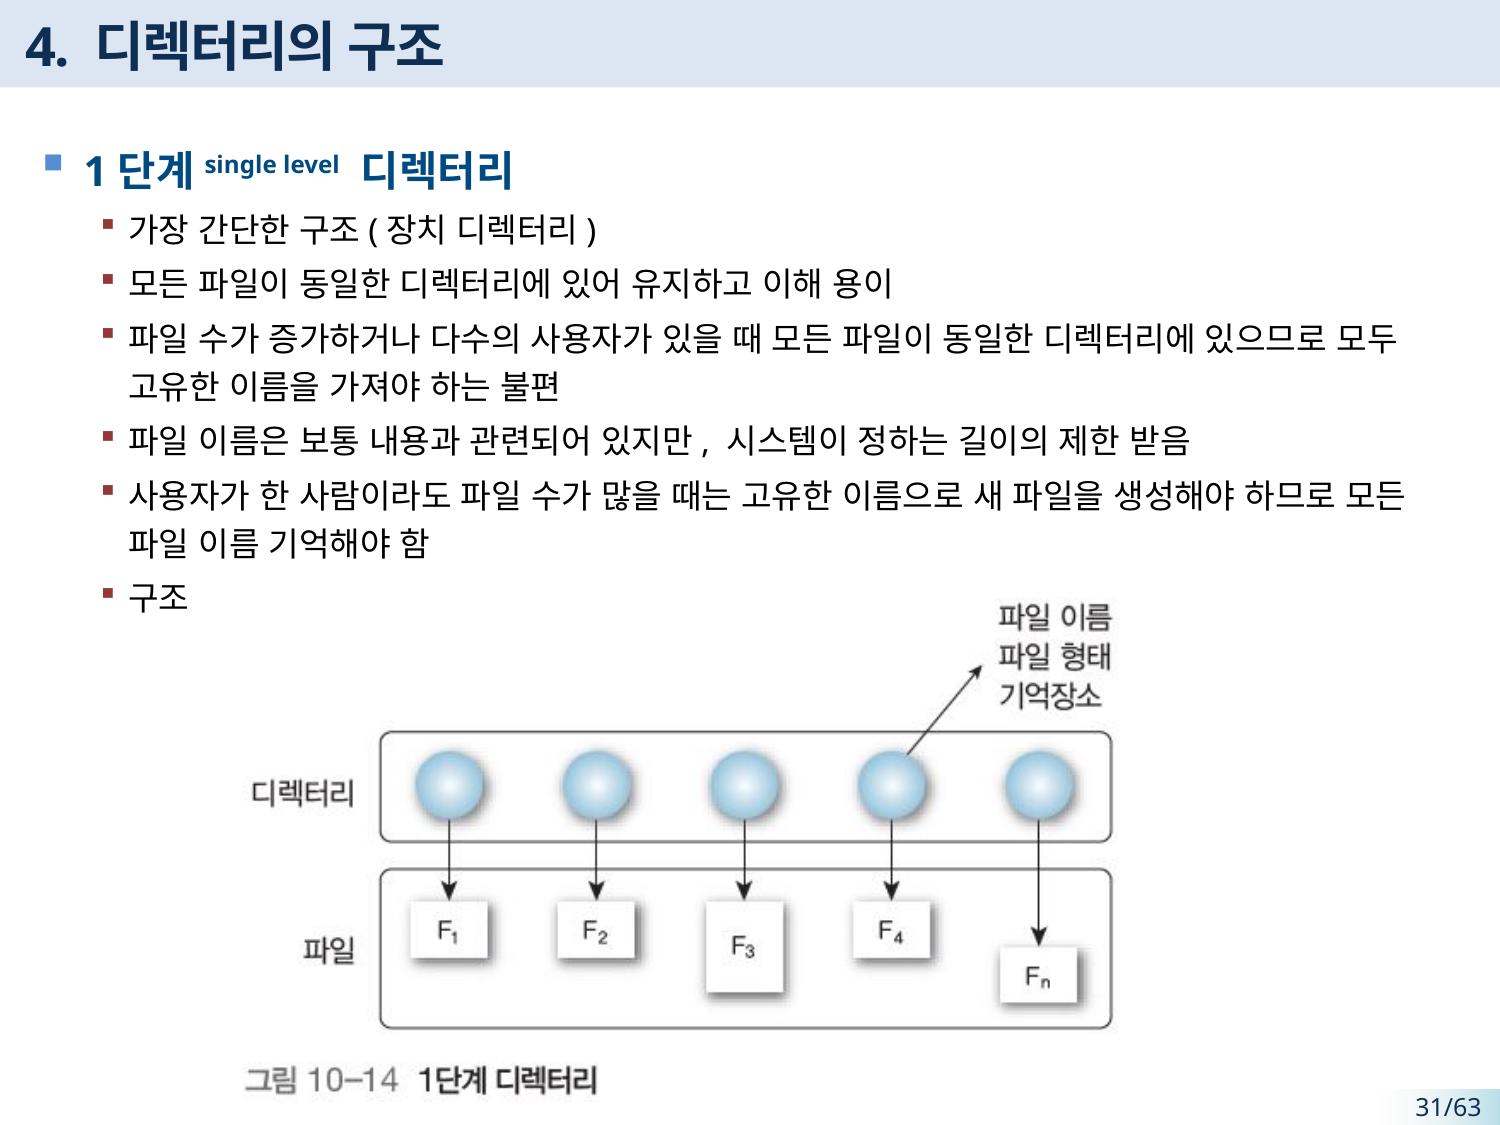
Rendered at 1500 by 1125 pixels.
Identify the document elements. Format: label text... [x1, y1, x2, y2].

picture [230, 584, 1132, 1102]
title 4. 디렉터리의 구조 [10, 5, 1467, 84]
list 1단계single level 디렉터리 가장 간단한 구조(장치 디렉터리) 모든 파일이 동일한 디렉터리에 있어 유지하고 이해 용이 파일 수가 증가하거나 다수의 사용자가 있을 때 모든 파일이 동일한 디렉터리에 있으므로 모두 고유한 이름을 가져야 하는 불편 파일 이름은 보통 내용과 관련되어 있지만, 시스템이 정하는 길이의 제한 받음 사용자가 한 사람이라도 파일 수가 많을 때는 고유한 이름으로 새 파일을 생성해야 하므로 모든 파일 이름 기억해야 함 구조 [10, 126, 1481, 1057]
